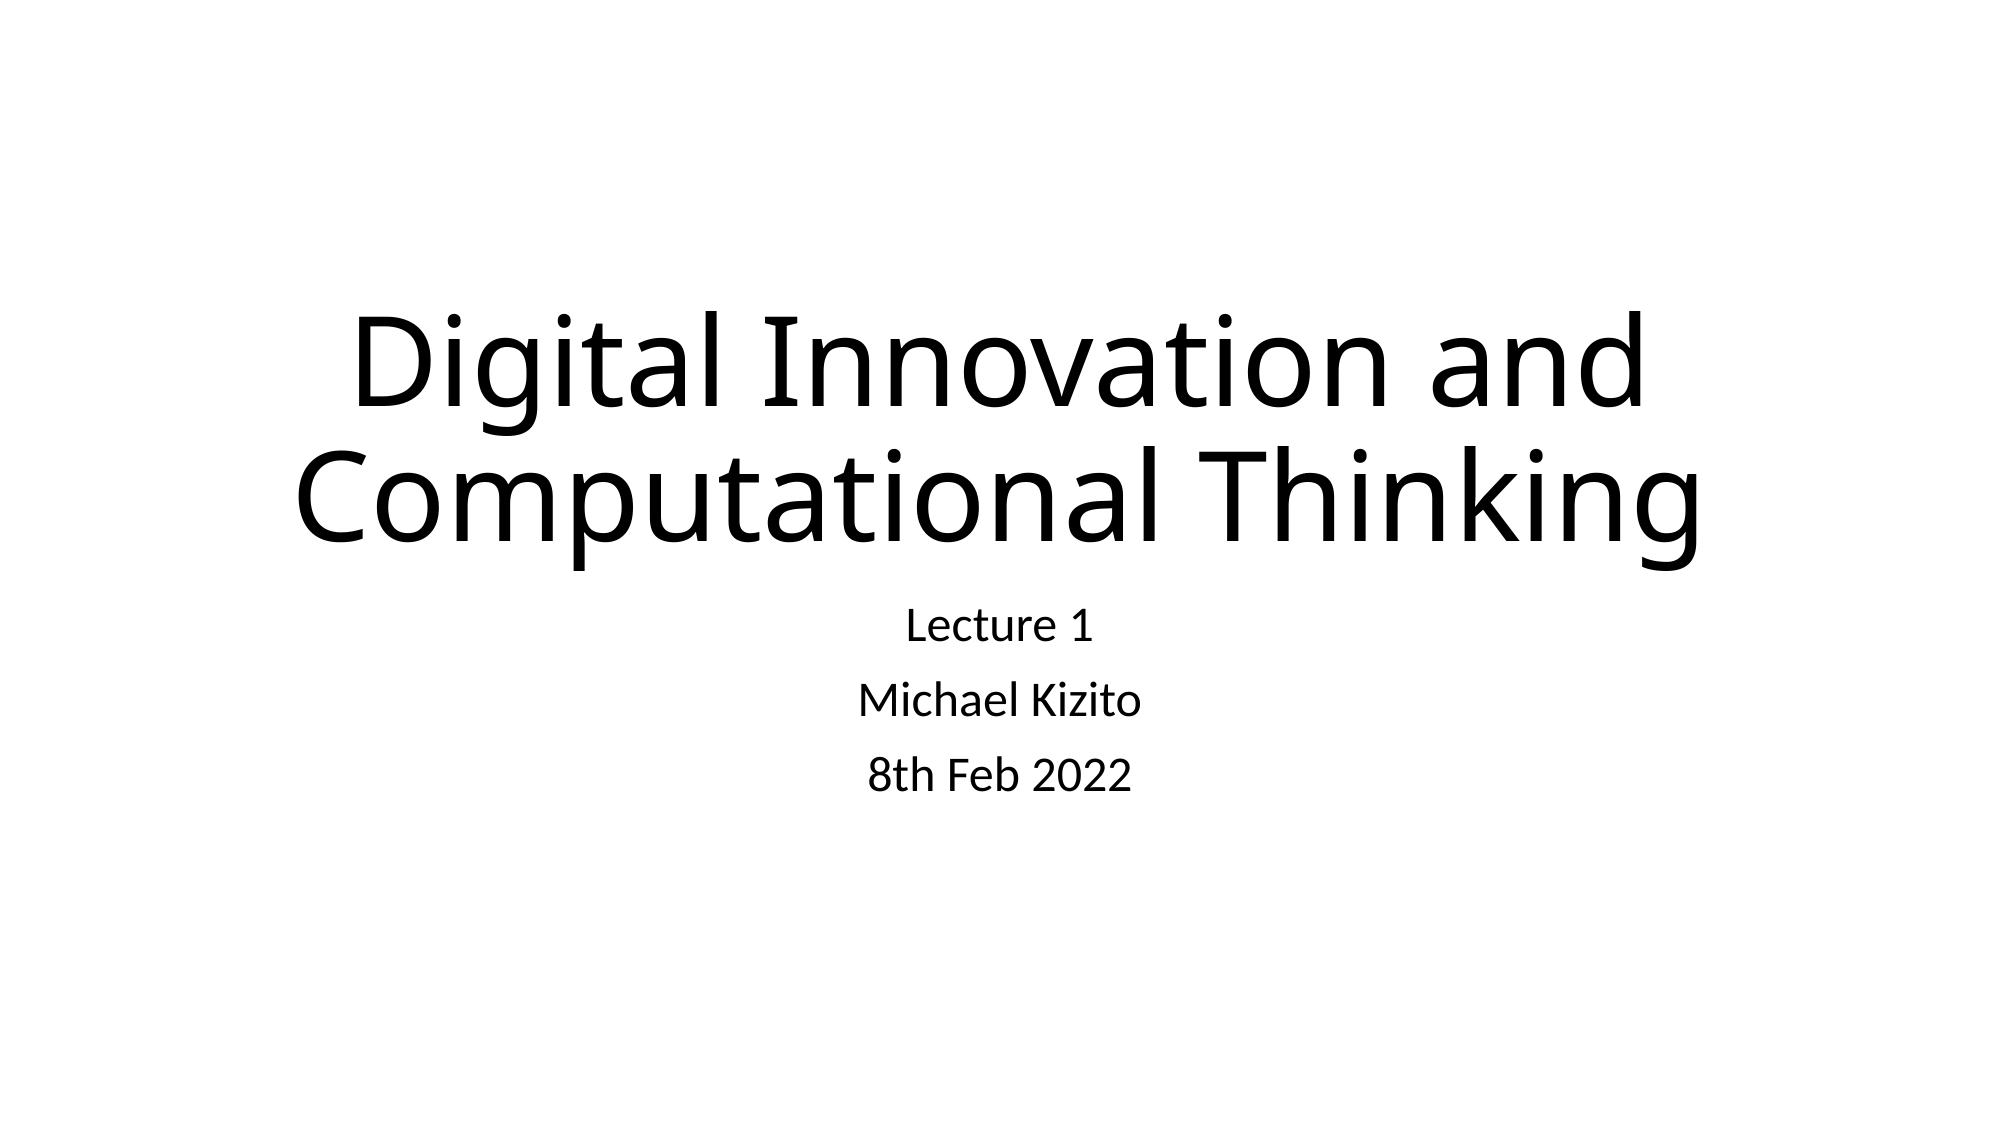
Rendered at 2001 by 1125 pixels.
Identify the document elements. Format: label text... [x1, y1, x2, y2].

title Digital Innovation and Computational Thinking [249, 184, 1750, 576]
subtitle Lecture 1 Michael Kizito 8th Feb 2022 [249, 590, 1750, 863]
